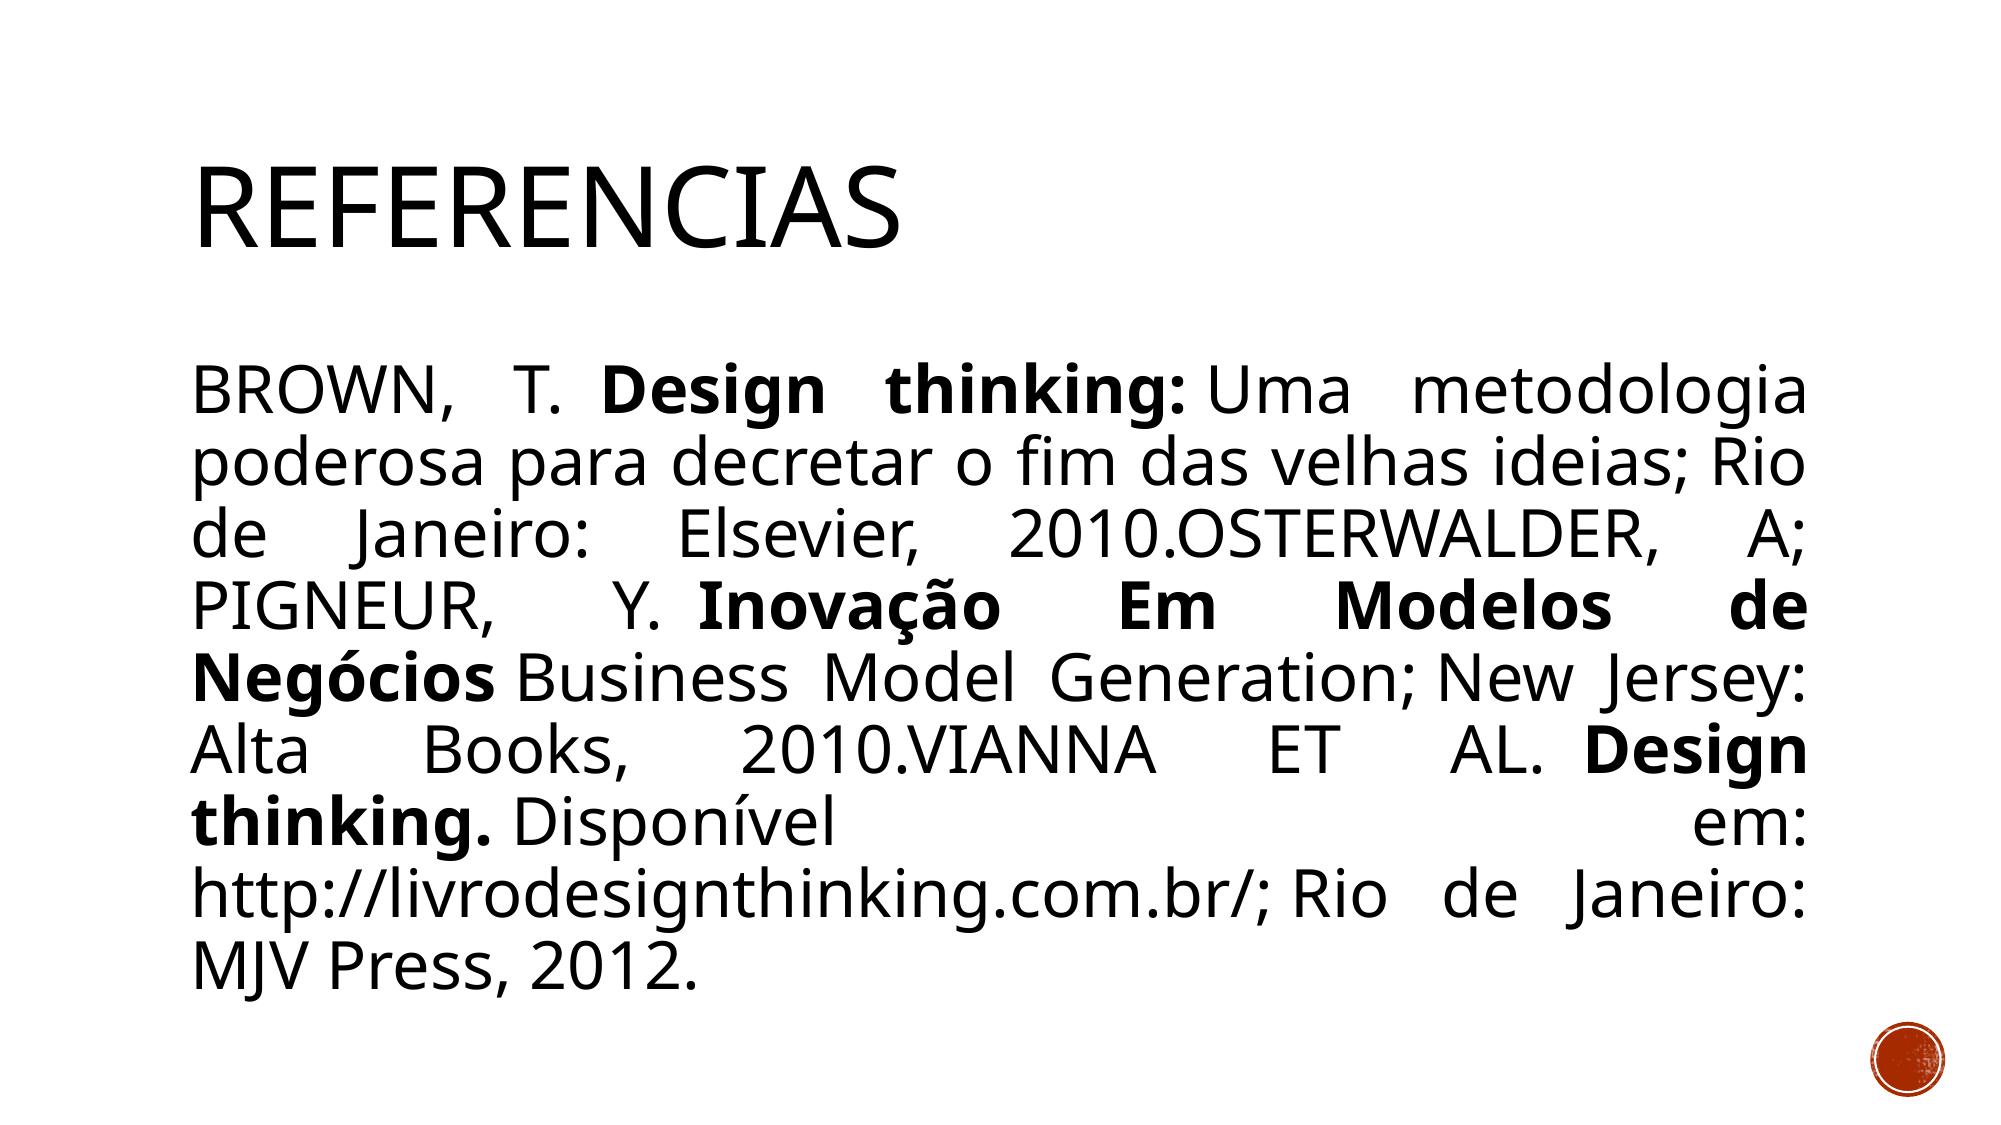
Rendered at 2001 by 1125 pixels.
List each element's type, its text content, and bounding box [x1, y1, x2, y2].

list BROWN, T. Design thinking: Uma metodologia poderosa para decretar o fim das velhas ideias; Rio de Janeiro: Elsevier, 2010.OSTERWALDER, A; PIGNEUR, Y. Inovação Em Modelos de Negócios Business Model Generation; New Jersey: Alta Books, 2010.VIANNA ET AL. Design thinking. Disponível em: http://livrodesignthinking.com.br/; Rio de Janeiro: MJV Press, 2012. [175, 348, 1826, 1013]
title Referencias [175, 79, 1826, 344]
